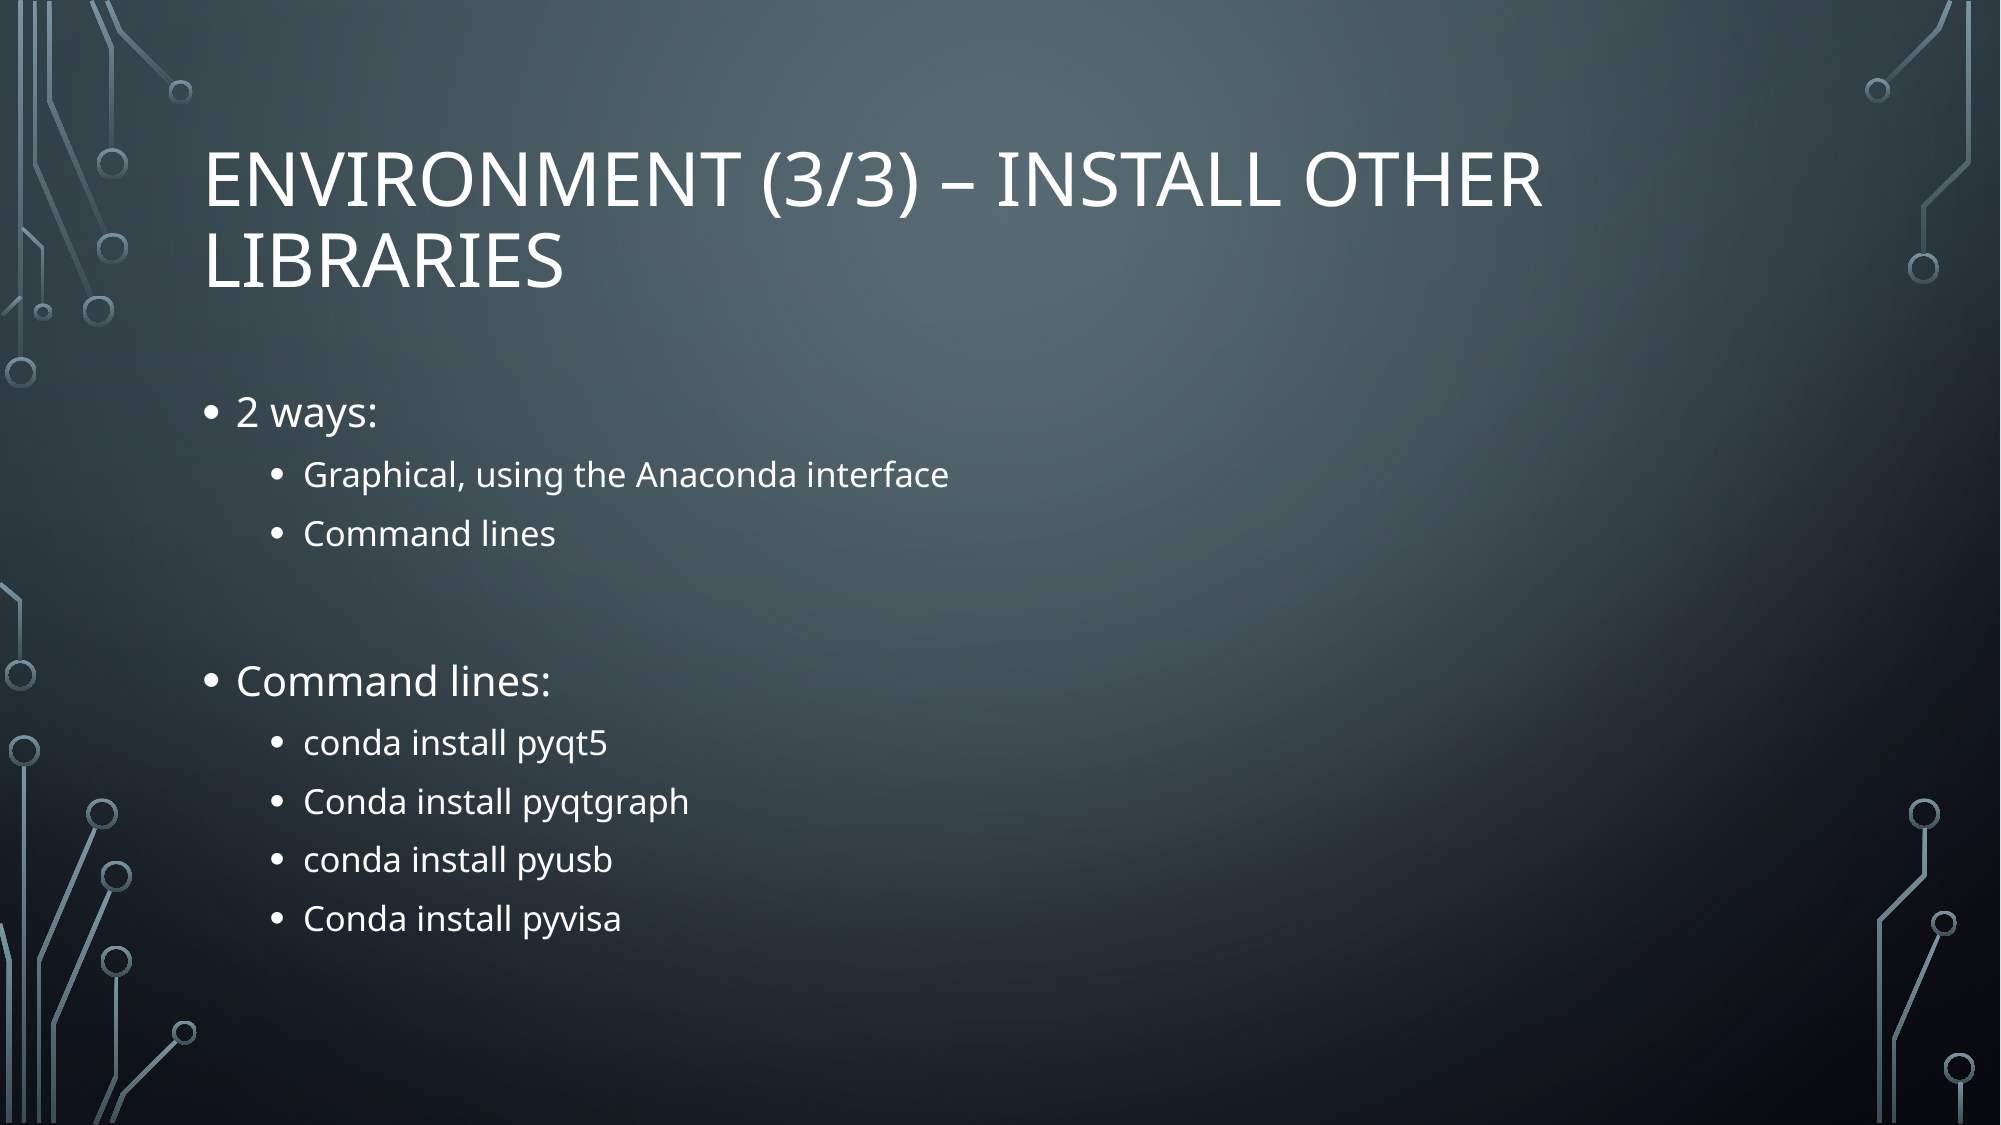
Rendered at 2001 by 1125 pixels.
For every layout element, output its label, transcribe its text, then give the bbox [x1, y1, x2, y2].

list 2 ways: Graphical, using the Anaconda interface Command lines Command lines: conda install pyqt5 Conda install pyqtgraph conda install pyusb Conda install pyvisa [187, 369, 1813, 950]
title Environment (3/3) – Install other libraries [187, 101, 1813, 344]
